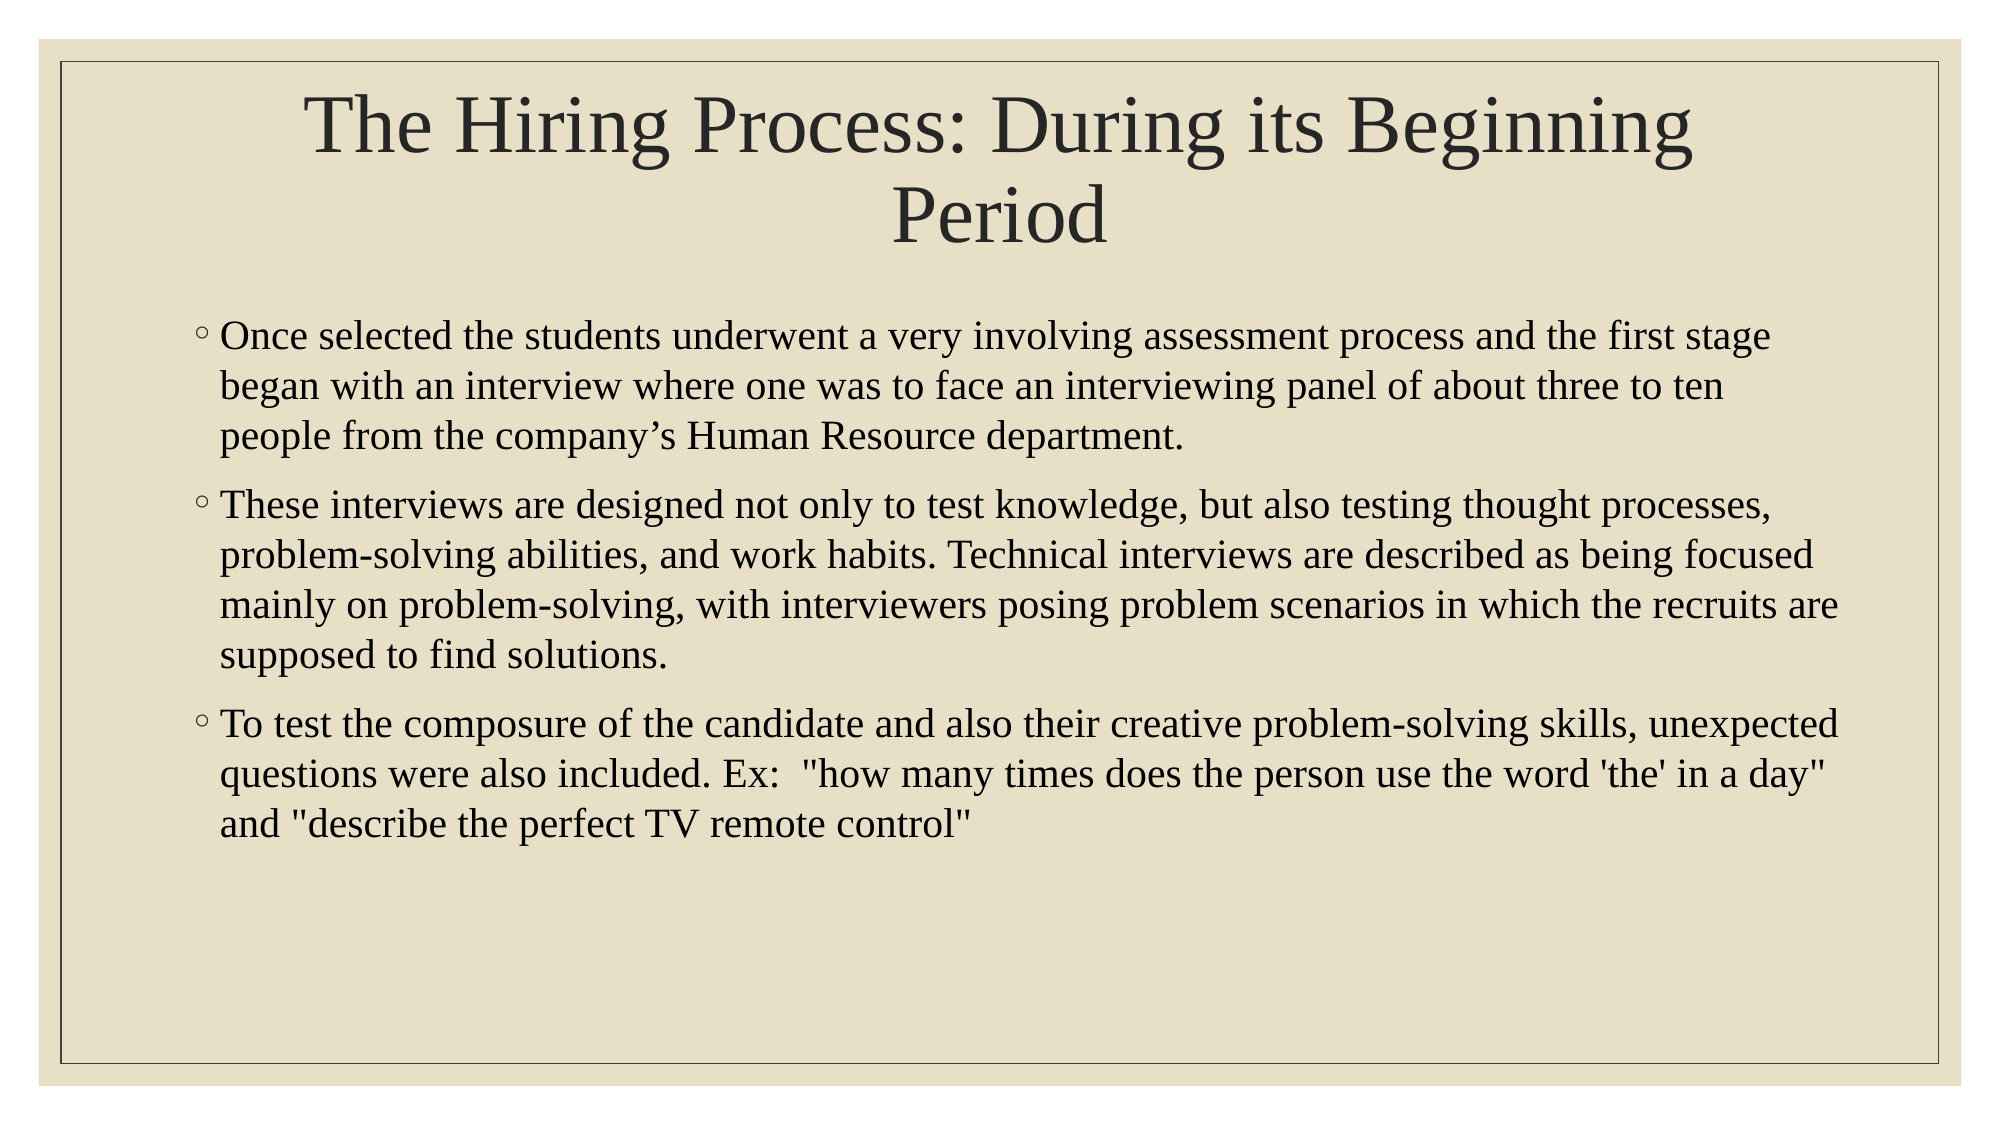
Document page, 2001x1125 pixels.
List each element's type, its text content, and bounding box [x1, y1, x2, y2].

list Once selected the students underwent a very involving assessment process and the first stage began with an interview where one was to face an interviewing panel of about three to ten people from the company’s Human Resource department. These interviews are designed not only to test knowledge, but also testing thought processes, problem-solving abilities, and work habits. Technical interviews are described as being focused mainly on problem-solving, with interviewers posing problem scenarios in which the recruits are supposed to find solutions. To test the composure of the candidate and also their creative problem-solving skills, unexpected questions were also included. Ex: "how many times does the person use the word 'the' in a day" and "describe the perfect TV remote control" [174, 299, 1860, 1001]
title The Hiring Process: During its Beginning Period [174, 58, 1825, 284]
